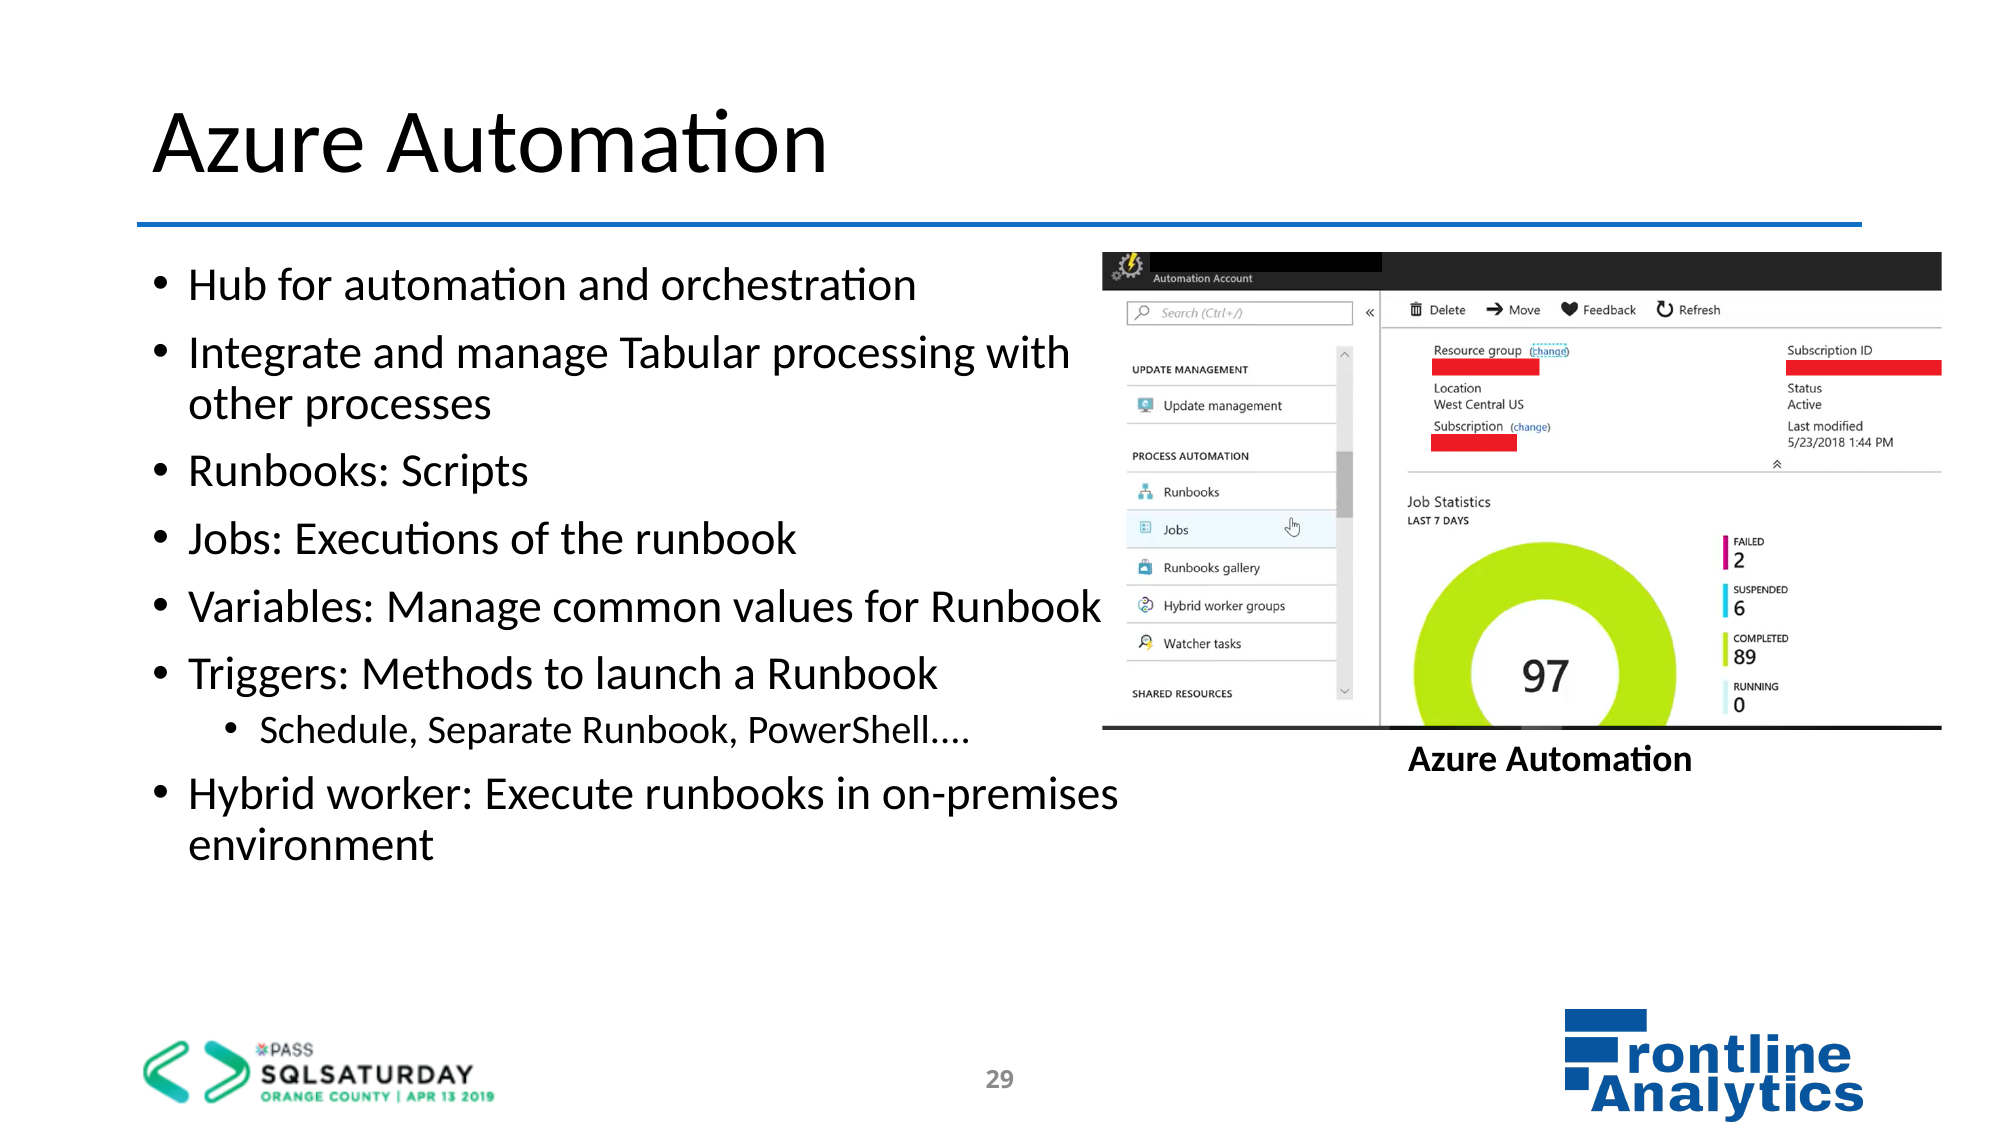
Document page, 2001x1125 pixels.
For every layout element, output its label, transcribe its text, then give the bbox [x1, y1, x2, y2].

title Azure Automation [137, 59, 1863, 226]
picture [1102, 252, 1942, 730]
picture [1565, 1009, 1863, 1122]
list Hub for automation and orchestration Integrate and manage Tabular processing with other processes Runbooks: Scripts Jobs: Executions of the runbook Variables: Manage common values for Runbooks Triggers: Methods to launch a Runbook Schedule, Separate Runbook, PowerShell.... Hybrid worker: Execute runbooks in on-premises environment [137, 252, 1160, 893]
text_box Azure Automation [1365, 730, 1735, 787]
slide_number 29 [774, 1050, 1225, 1111]
picture [137, 1032, 500, 1116]
